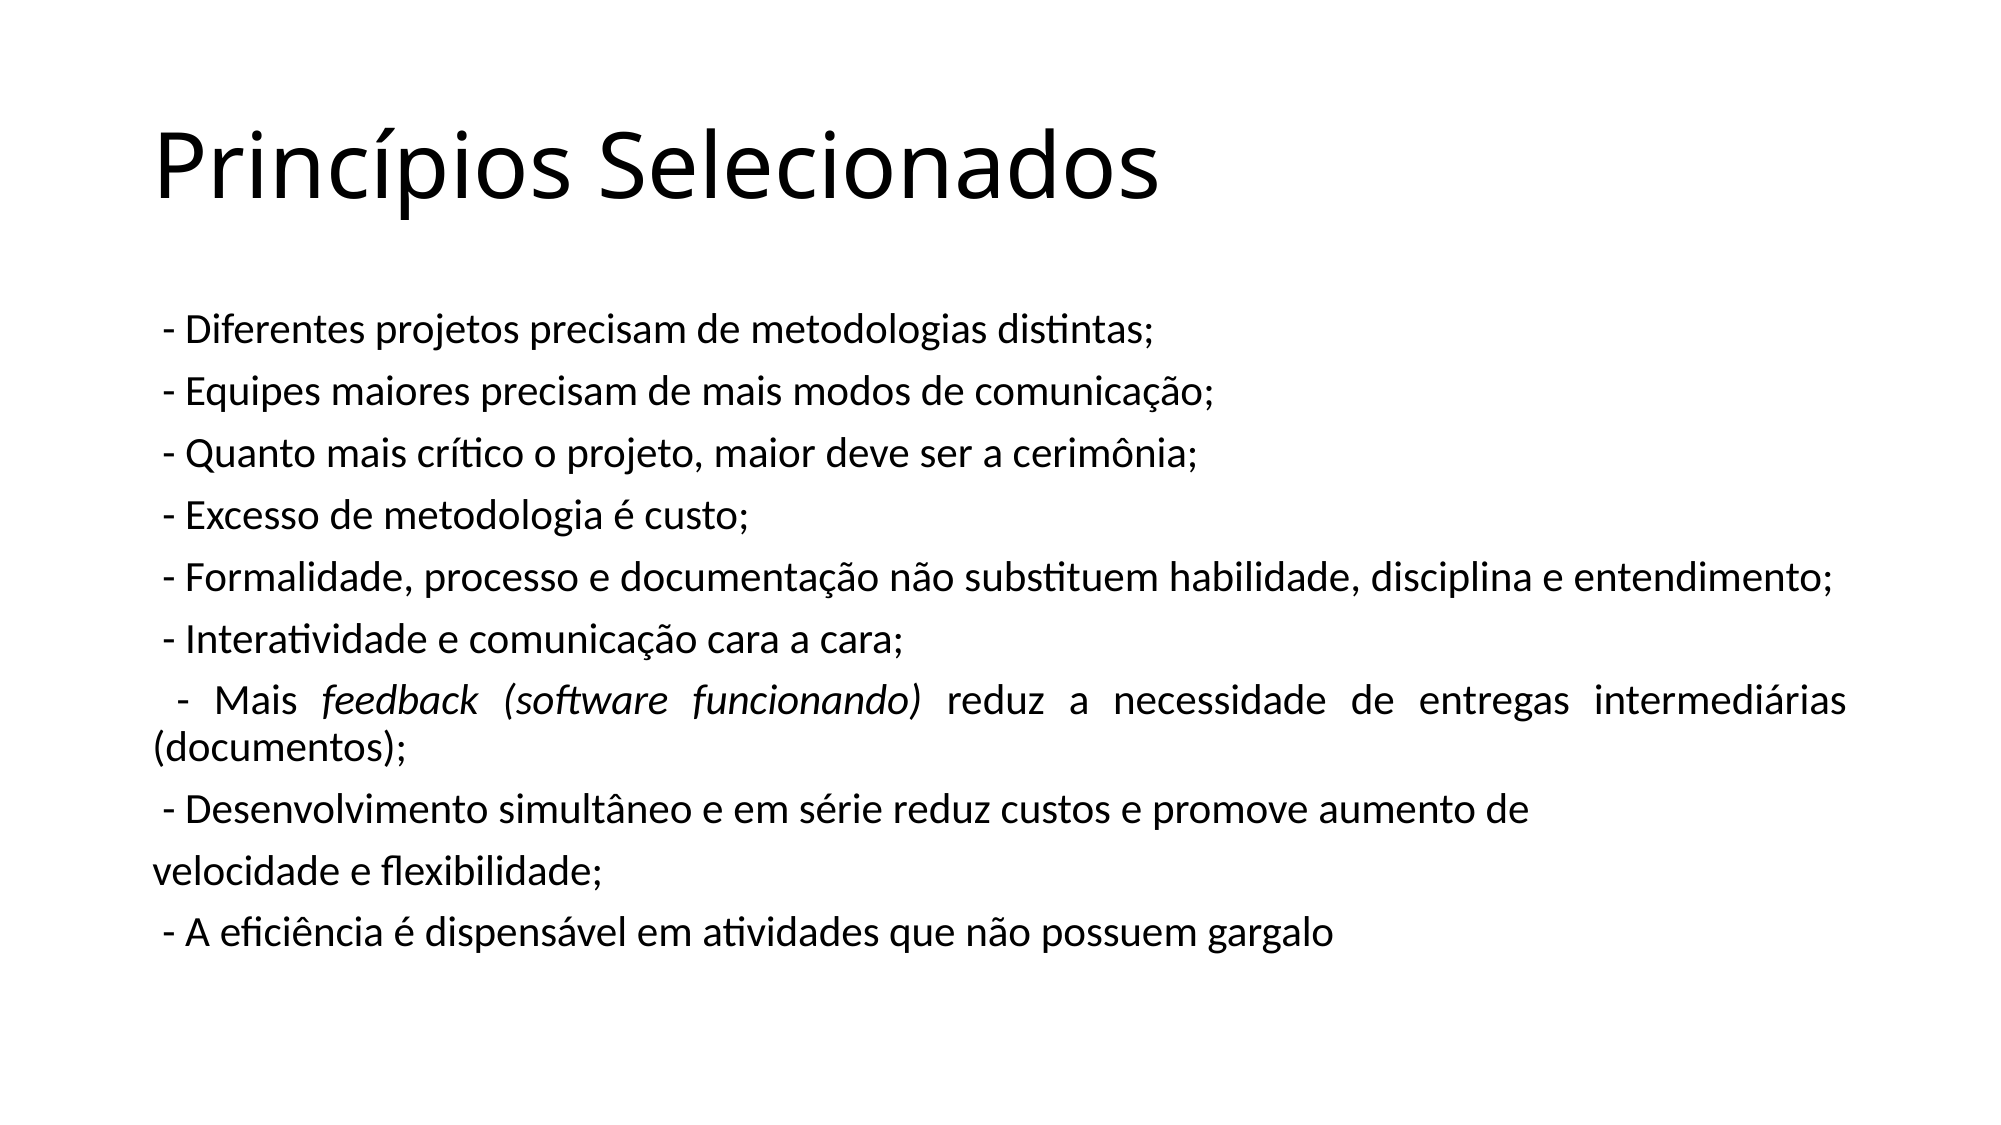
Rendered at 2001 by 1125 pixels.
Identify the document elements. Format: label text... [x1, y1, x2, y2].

title Princípios Selecionados [137, 59, 1863, 278]
list - Diferentes projetos precisam de metodologias distintas; - Equipes maiores precisam de mais modos de comunicação; - Quanto mais crítico o projeto, maior deve ser a cerimônia; - Excesso de metodologia é custo; - Formalidade, processo e documentação não substituem habilidade, disciplina e entendimento; - Interatividade e comunicação cara a cara; - Mais feedback (software funcionando) reduz a necessidade de entregas intermediárias (documentos); - Desenvolvimento simultâneo e em série reduz custos e promove aumento de velocidade e flexibilidade; - A eficiência é dispensável em atividades que não possuem gargalo [137, 299, 1863, 1014]
